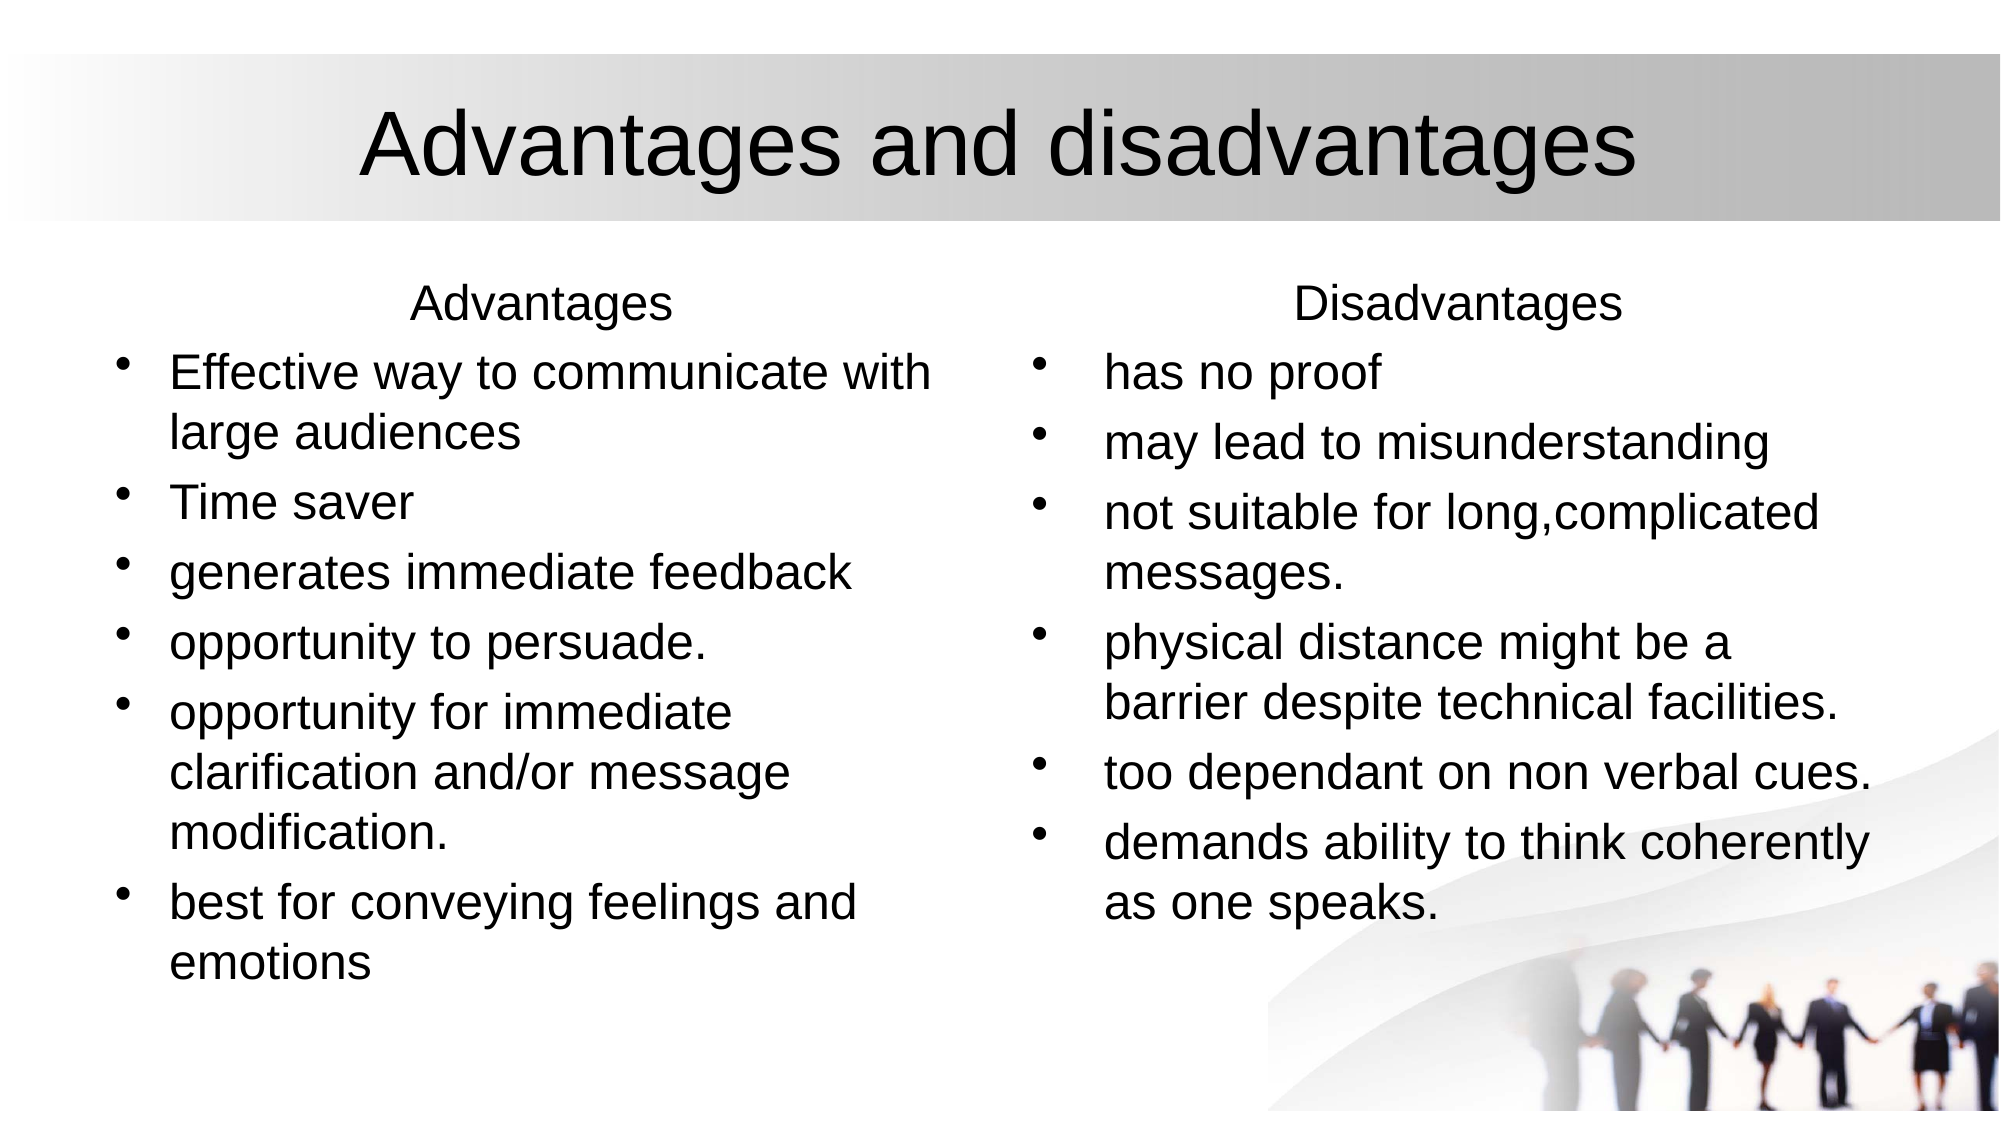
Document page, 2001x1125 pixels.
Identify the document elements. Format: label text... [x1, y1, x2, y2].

list Disadvantages has no proof may lead to misunderstanding not suitable for long,complicated messages. physical distance might be a barrier despite technical facilities. too dependant on non verbal cues. demands ability to think coherently as one speaks. [1016, 262, 1901, 1006]
title Advantages and disadvantages [99, 44, 1901, 233]
picture [1268, 728, 1999, 1111]
list Advantages Effective way to communicate with large audiences Time saver generates immediate feedback opportunity to persuade. opportunity for immediate clarification and/or message modification. best for conveying feelings and emotions [99, 262, 984, 1006]
